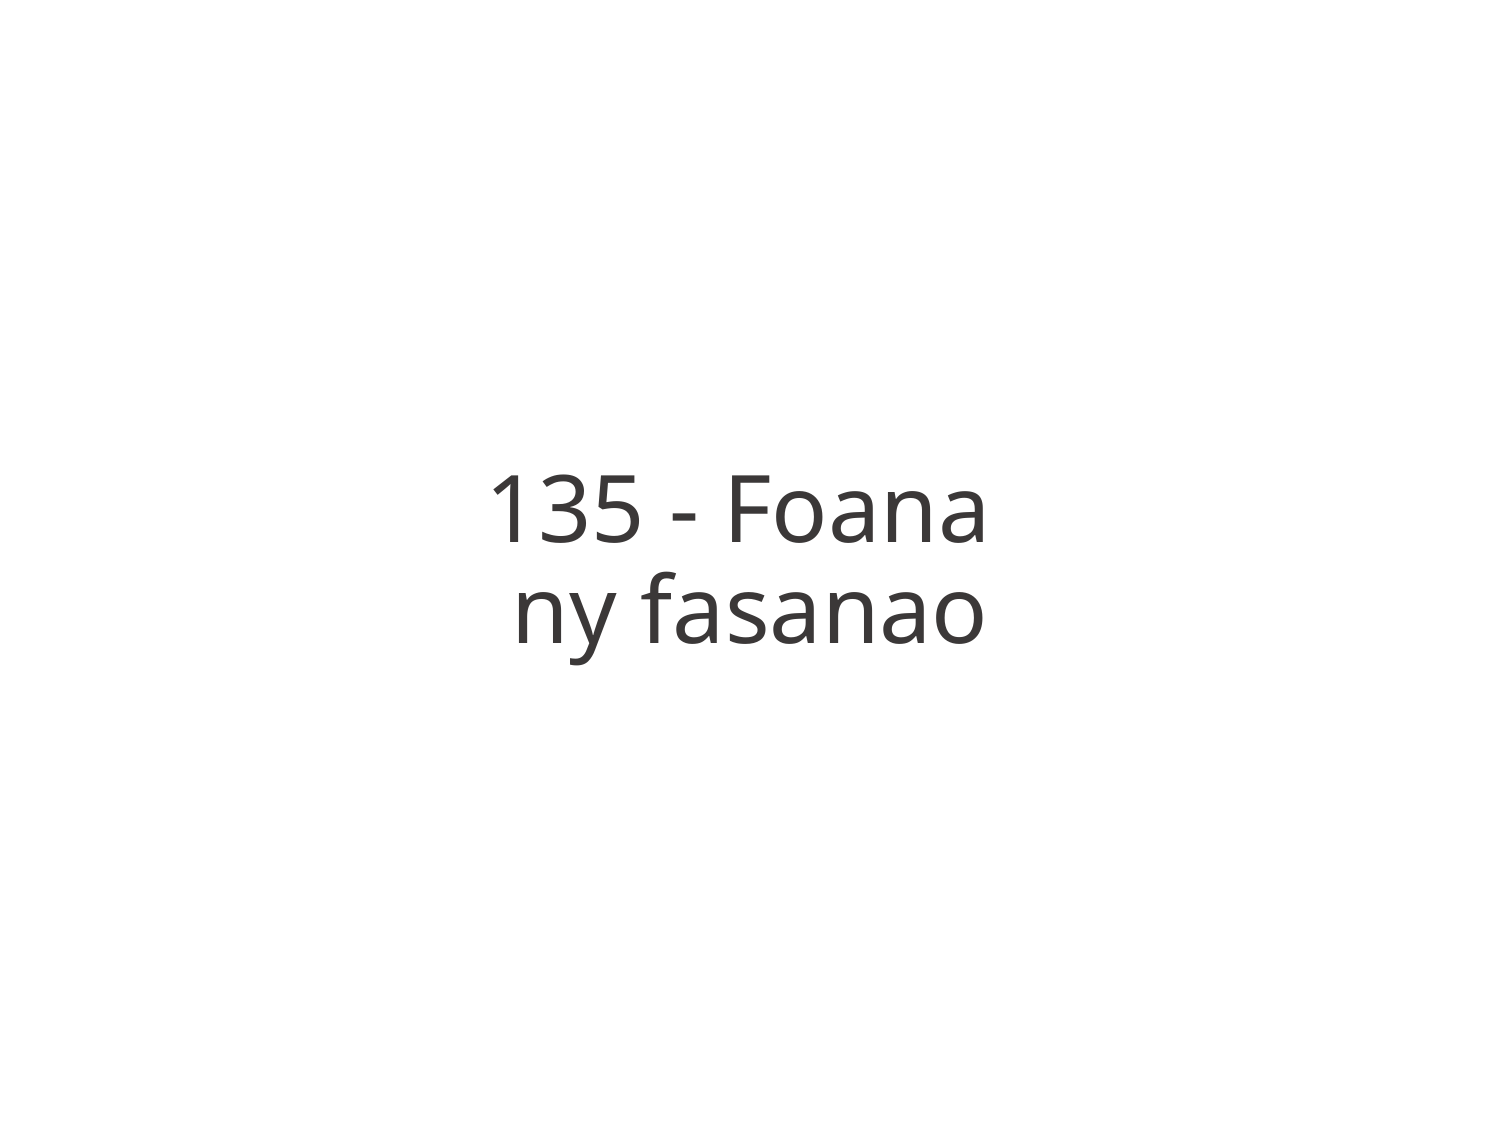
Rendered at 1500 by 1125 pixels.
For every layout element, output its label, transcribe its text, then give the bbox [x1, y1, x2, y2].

title 135 - Foana ny fasanao [103, 453, 1397, 672]
